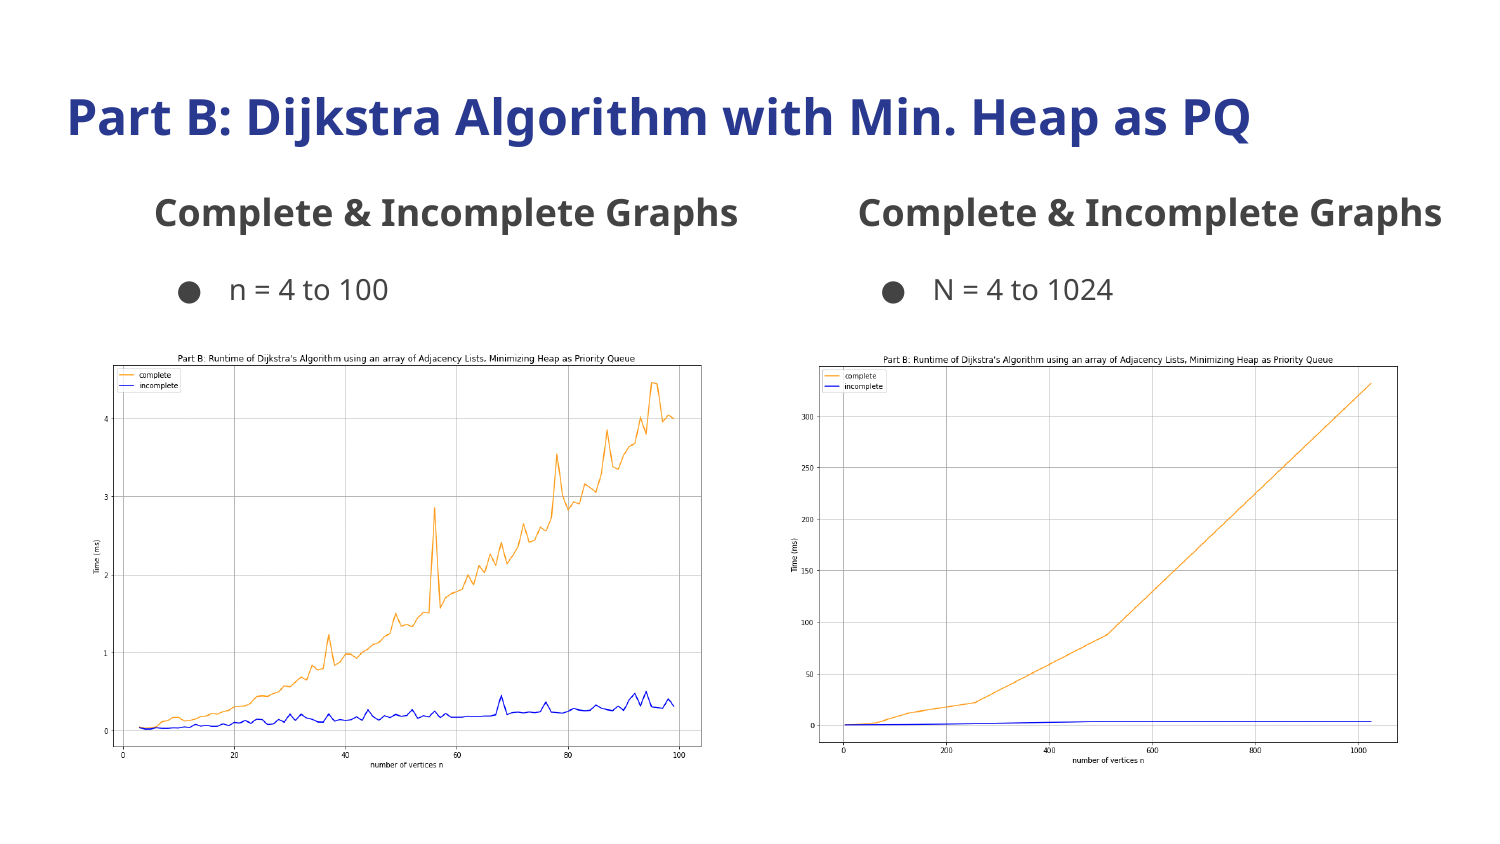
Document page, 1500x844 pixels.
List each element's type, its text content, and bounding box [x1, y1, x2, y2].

title Part B: Dijkstra Algorithm with Min. Heap as PQ [51, 67, 1449, 167]
picture [89, 349, 705, 770]
list Complete & Incomplete Graphs n = 4 to 100 [138, 167, 795, 712]
list Complete & Incomplete Graphs N = 4 to 1024 [842, 164, 1499, 712]
picture [785, 352, 1401, 768]
